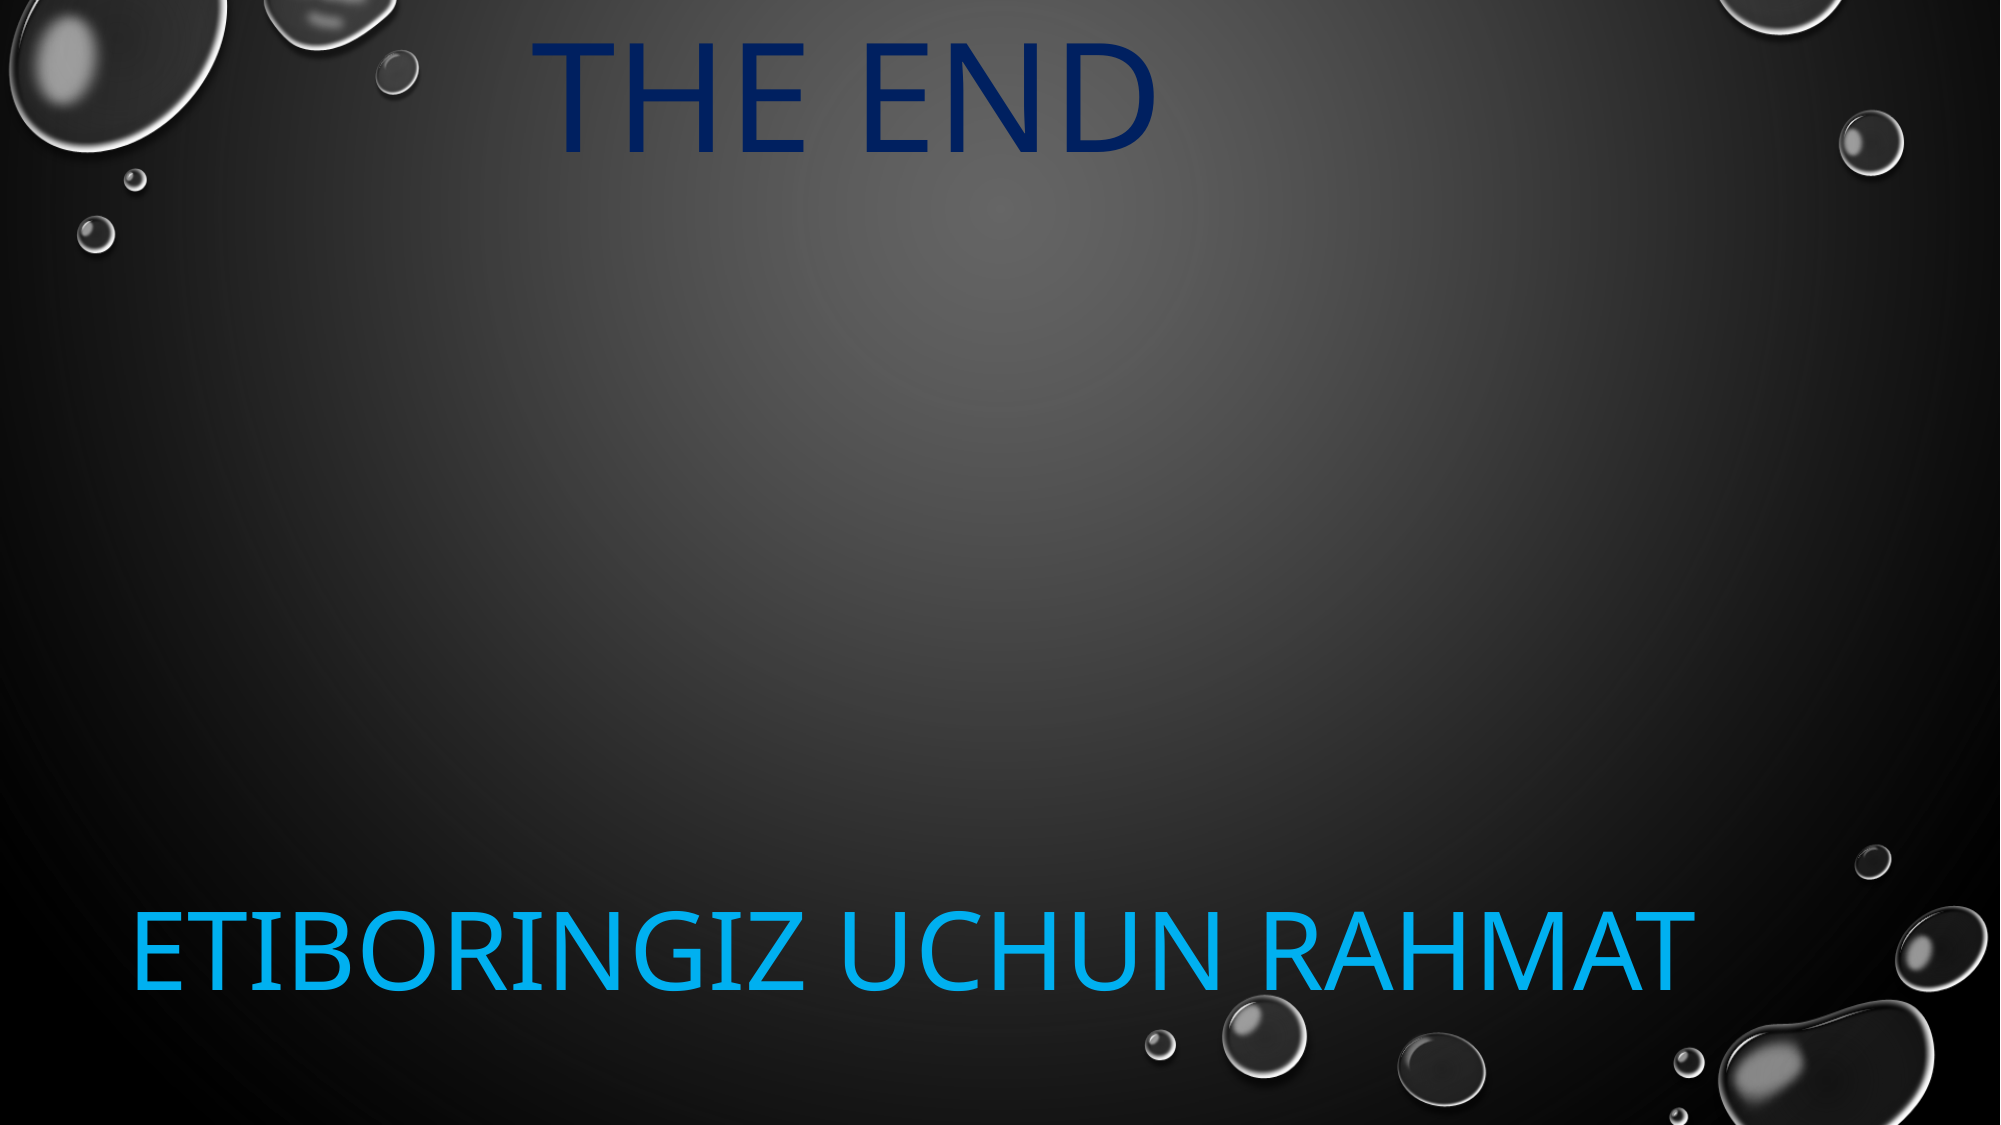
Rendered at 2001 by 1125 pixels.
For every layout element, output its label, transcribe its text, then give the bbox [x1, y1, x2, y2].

picture [0, 0, 2000, 1125]
list ETIBORINGIZ UCHUN RAHMAT [112, 847, 1888, 1021]
text_box [162, 149, 879, 274]
title The end [451, 0, 1244, 249]
